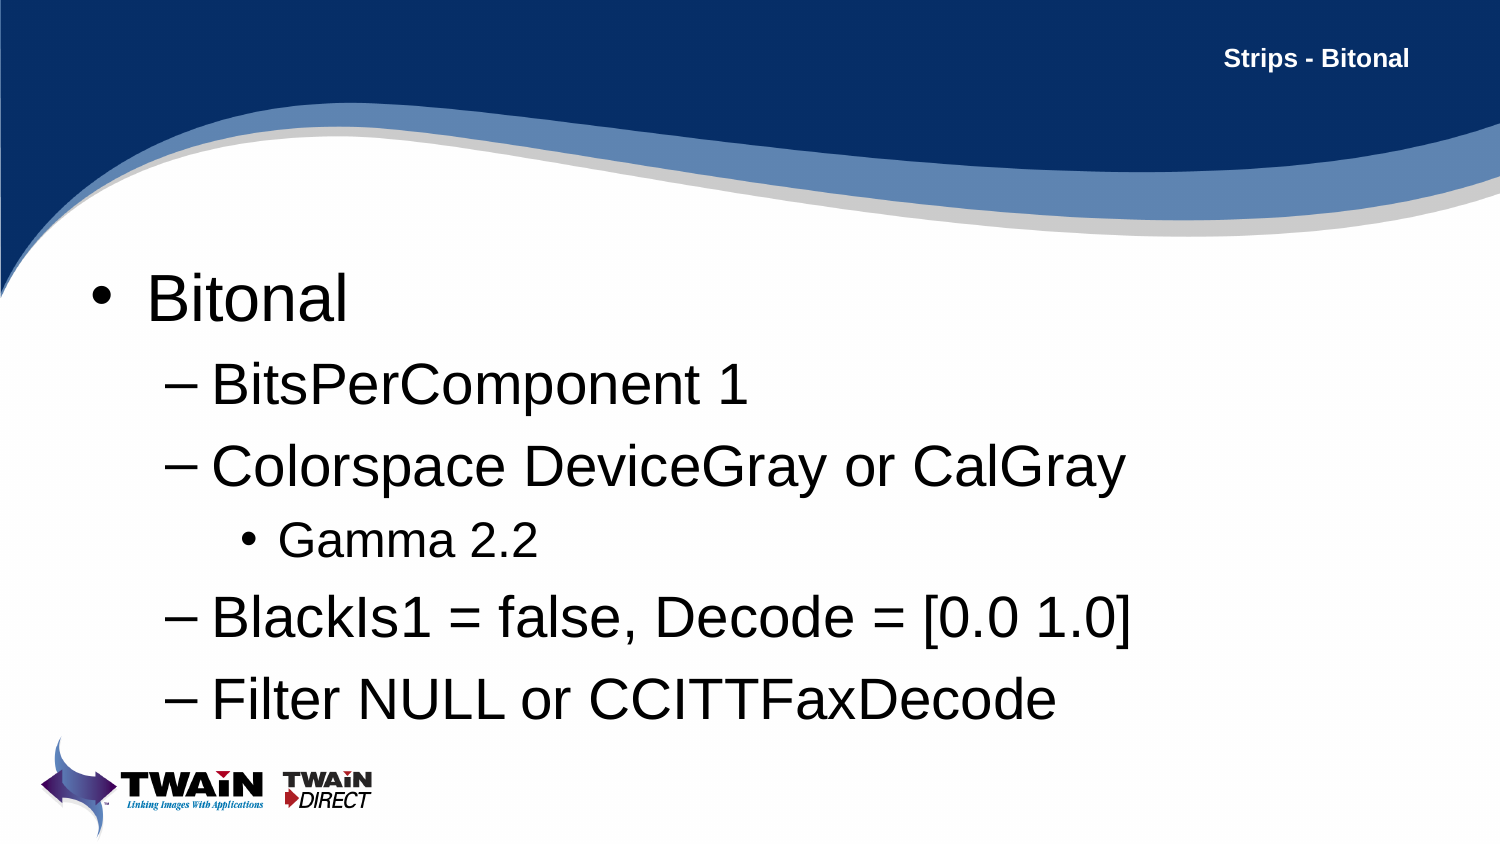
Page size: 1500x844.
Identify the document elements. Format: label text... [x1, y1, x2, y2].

list Bitonal BitsPerComponent 1 Colorspace DeviceGray or CalGray Gamma 2.2 BlackIs1 = false, Decode = [0.0 1.0] Filter NULL or CCITTFaxDecode [75, 247, 1425, 754]
title Strips - Bitonal [75, 33, 1425, 81]
picture [0, 0, 1500, 844]
